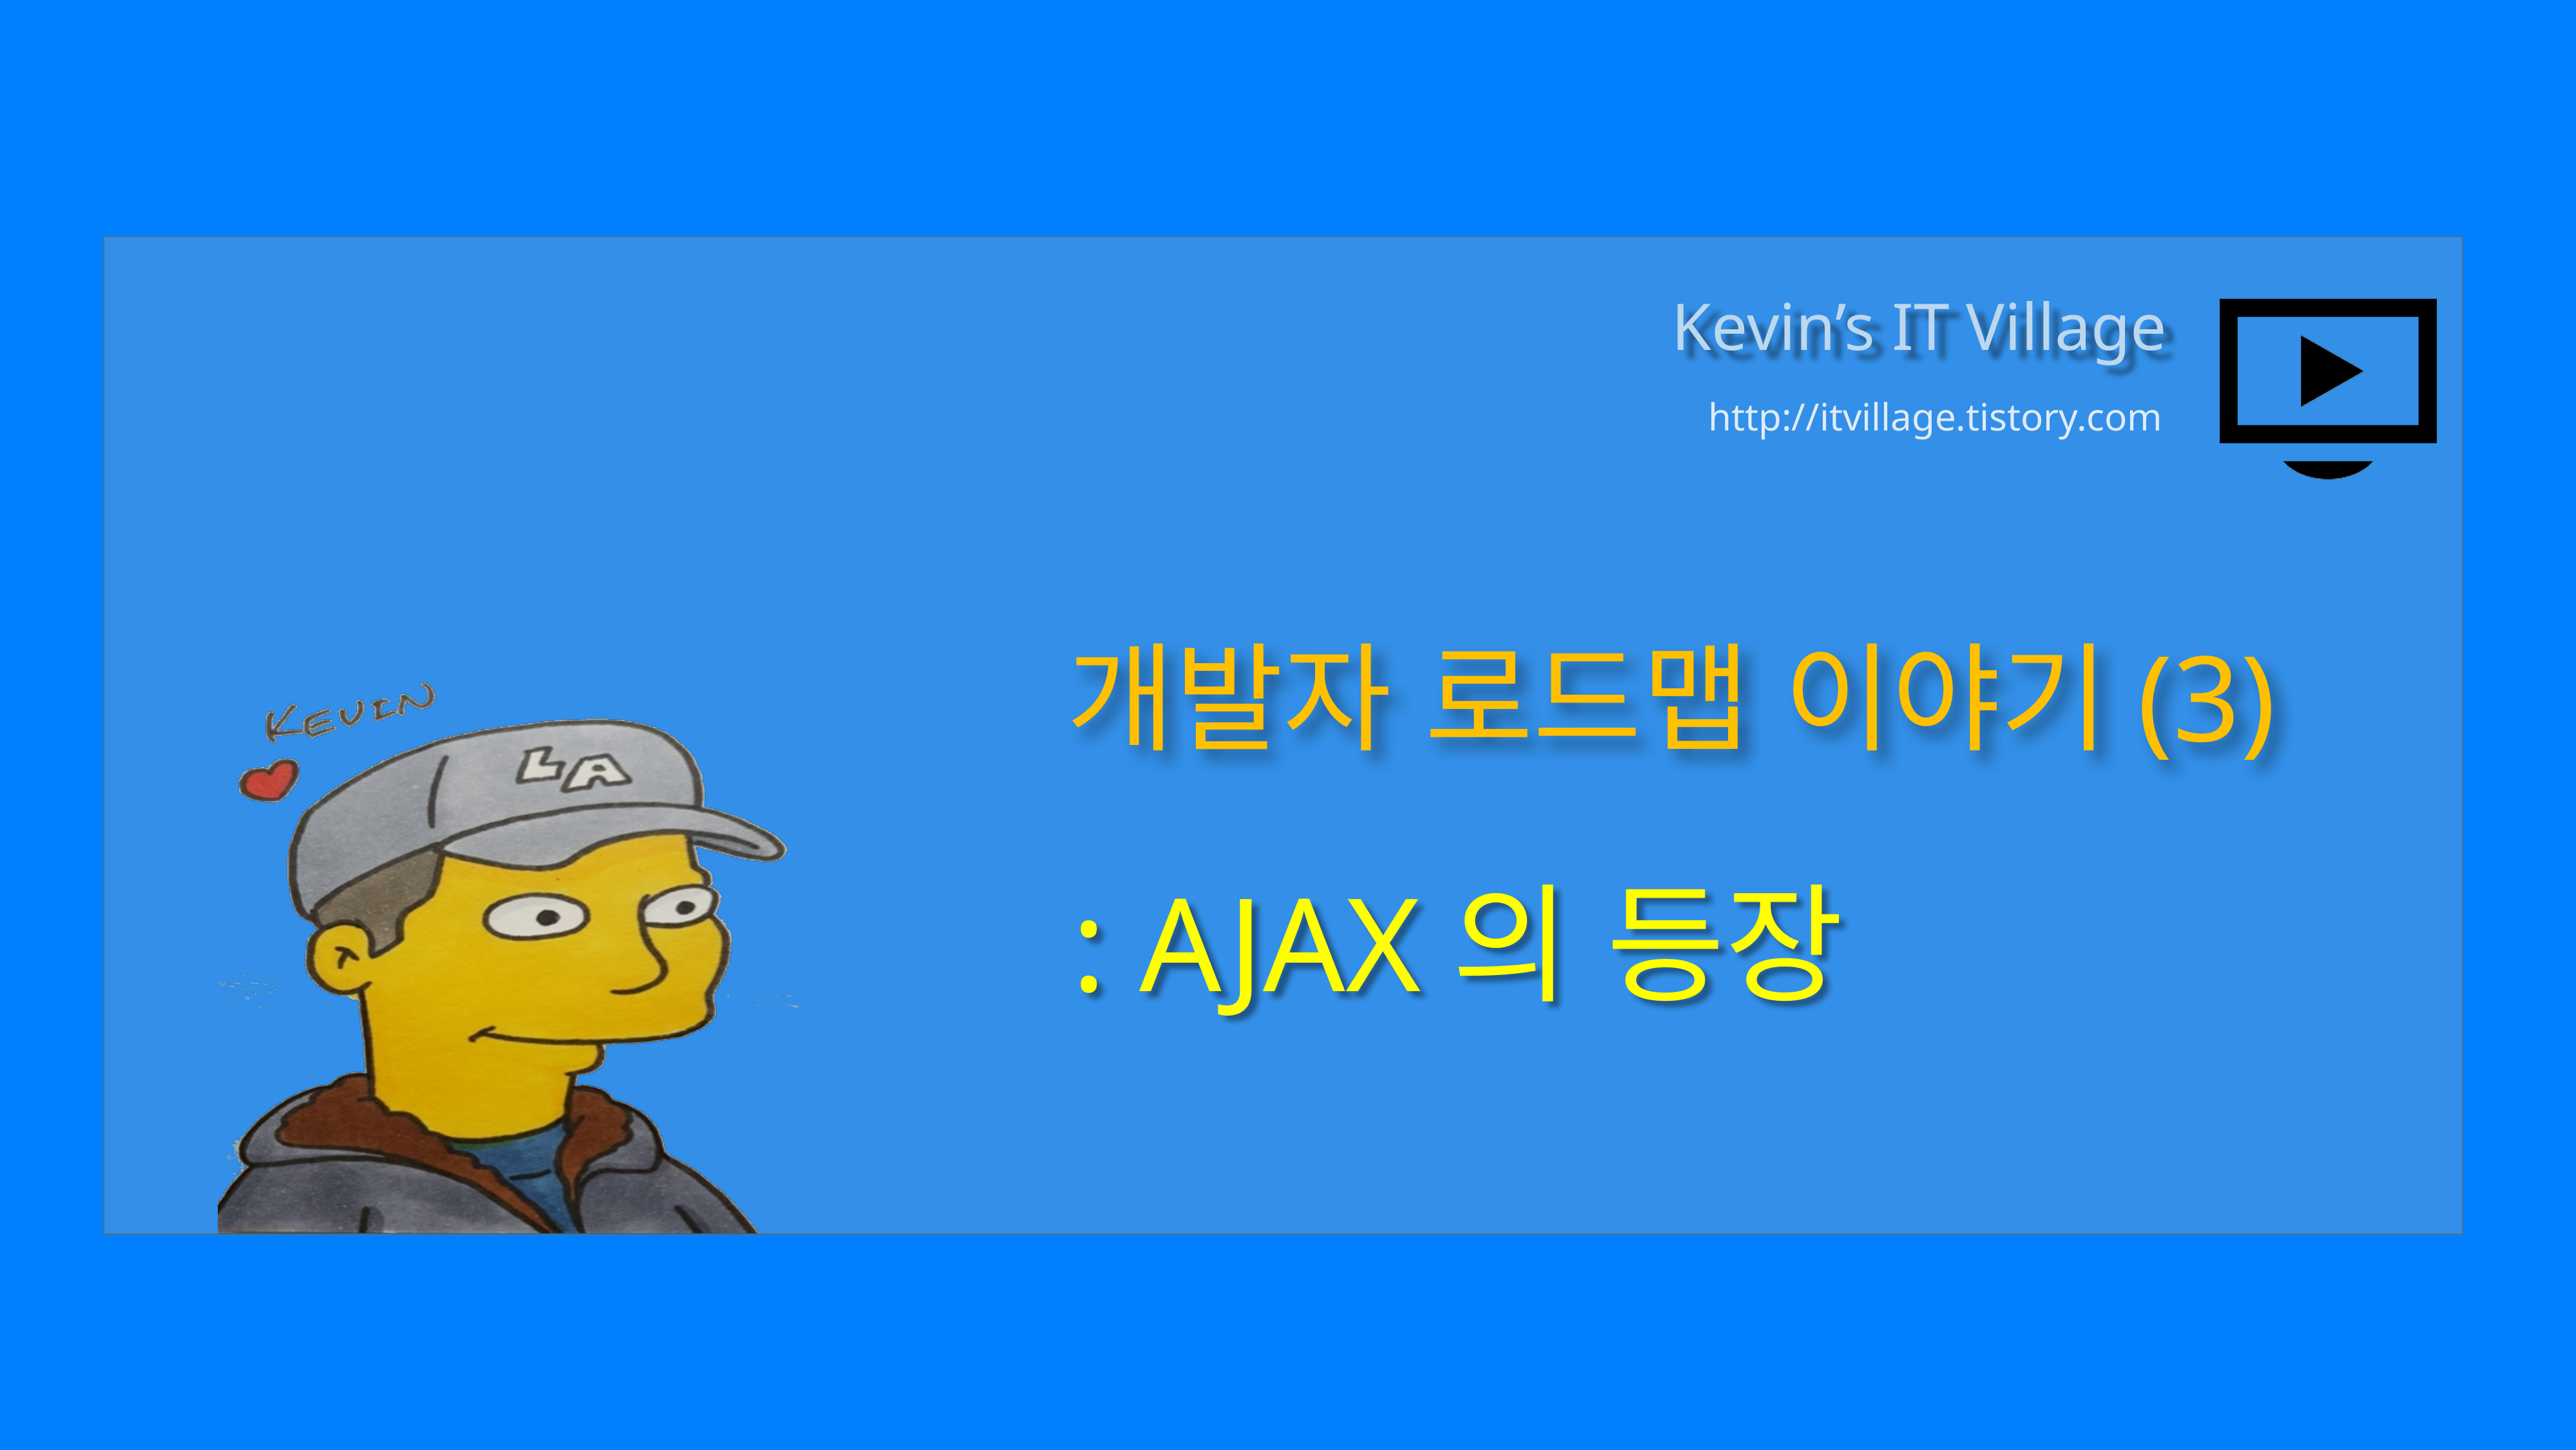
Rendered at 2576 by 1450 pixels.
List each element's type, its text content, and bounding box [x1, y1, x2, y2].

picture [218, 655, 798, 1235]
text_box : AJAX의 등장 [1062, 858, 1854, 1023]
text_box [103, 236, 2463, 1235]
text_box http://itvillage.tistory.com [1534, 388, 2173, 443]
text_box 개발자 로드맵 이야기(3) [1057, 618, 2286, 770]
picture [2220, 281, 2437, 498]
text_box Kevin’s IT Village [1180, 281, 2177, 368]
